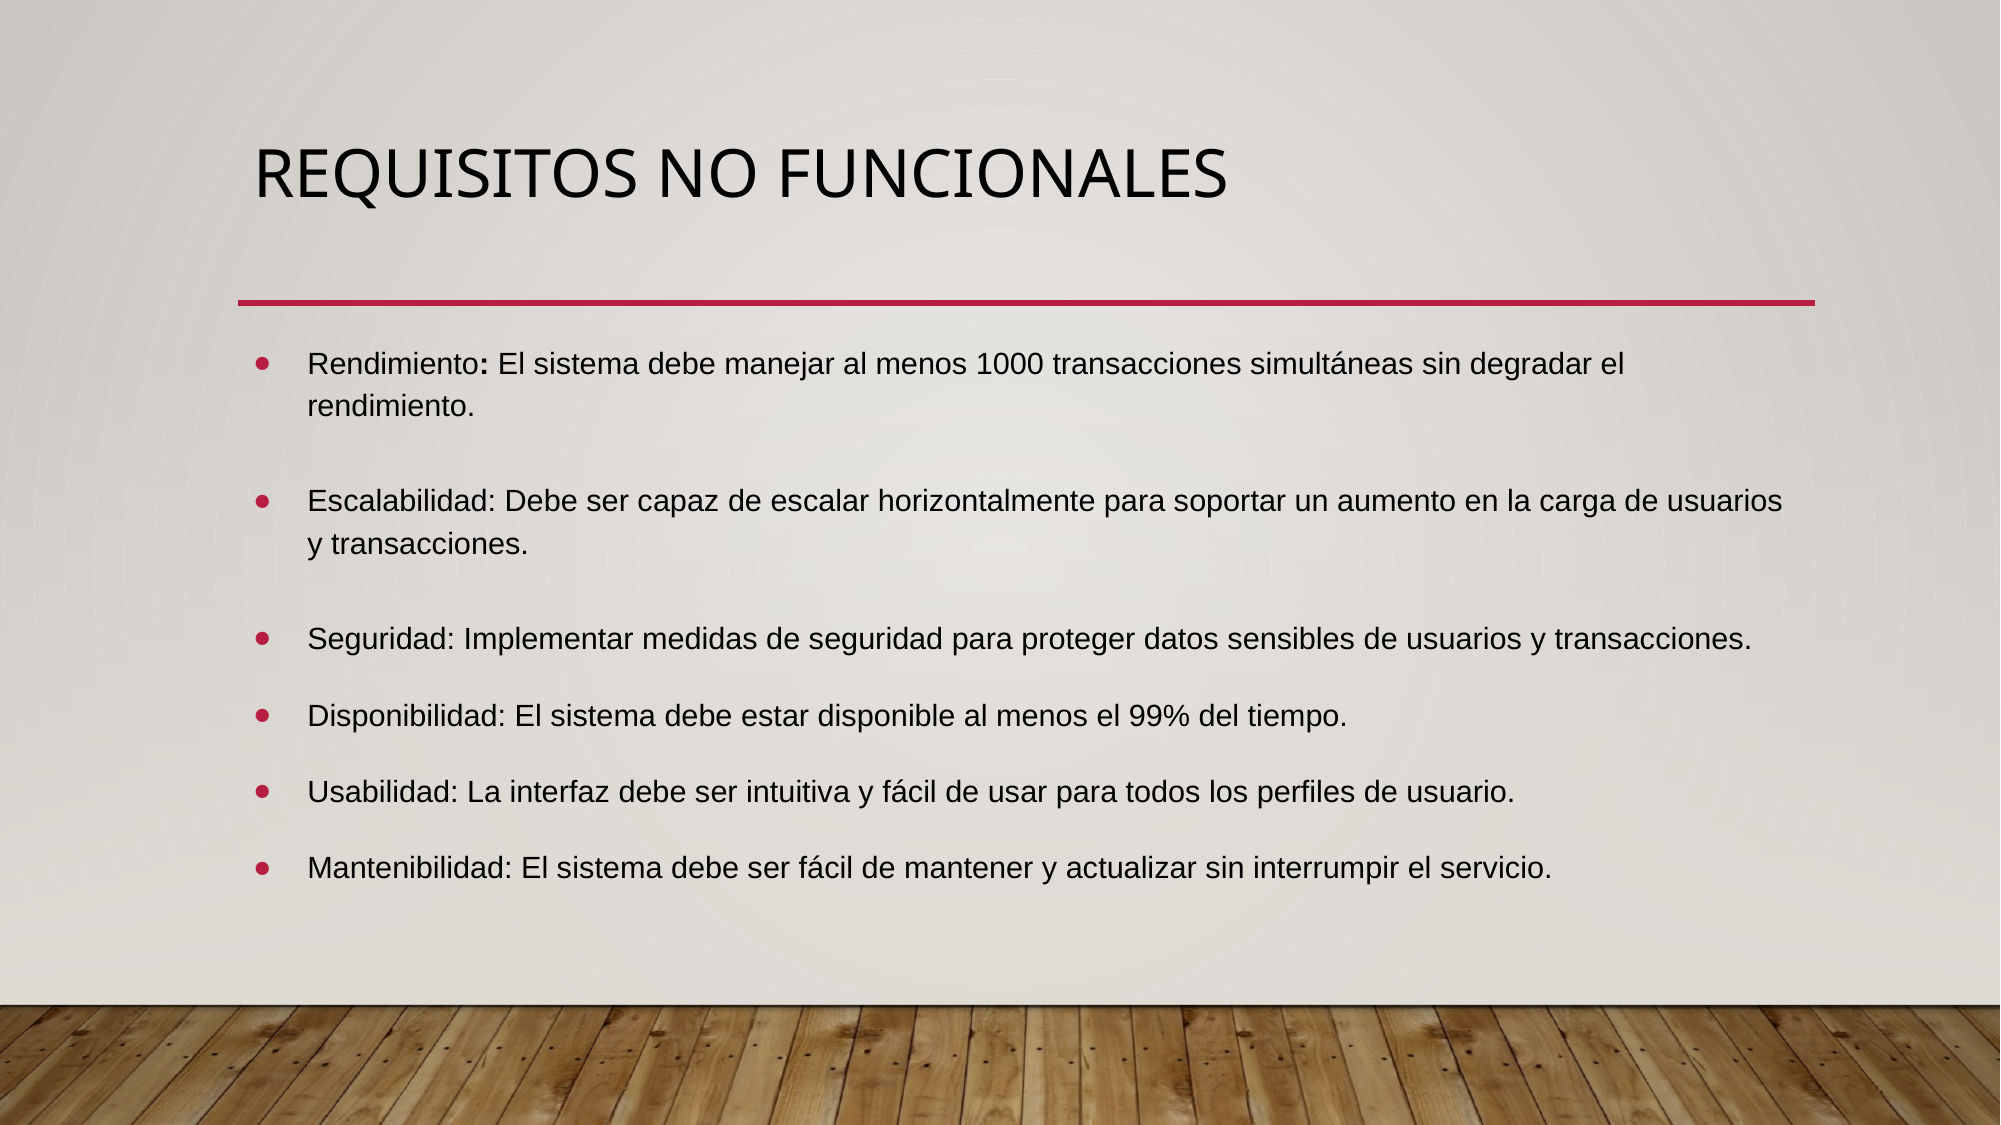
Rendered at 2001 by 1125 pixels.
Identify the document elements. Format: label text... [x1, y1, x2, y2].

title Requisitos no funcionales [238, 131, 1814, 305]
picture [0, 1005, 2000, 1125]
list Rendimiento: El sistema debe manejar al menos 1000 transacciones simultáneas sin degradar el rendimiento. Escalabilidad: Debe ser capaz de escalar horizontalmente para soportar un aumento en la carga de usuarios y transacciones. Seguridad: Implementar medidas de seguridad para proteger datos sensibles de usuarios y transacciones. Disponibilidad: El sistema debe estar disponible al menos el 99% del tiempo. Usabilidad: La interfaz debe ser intuitiva y fácil de usar para todos los perfiles de usuario. Mantenibilidad: El sistema debe ser fácil de mantener y actualizar sin interrumpir el servicio. [238, 330, 1814, 897]
